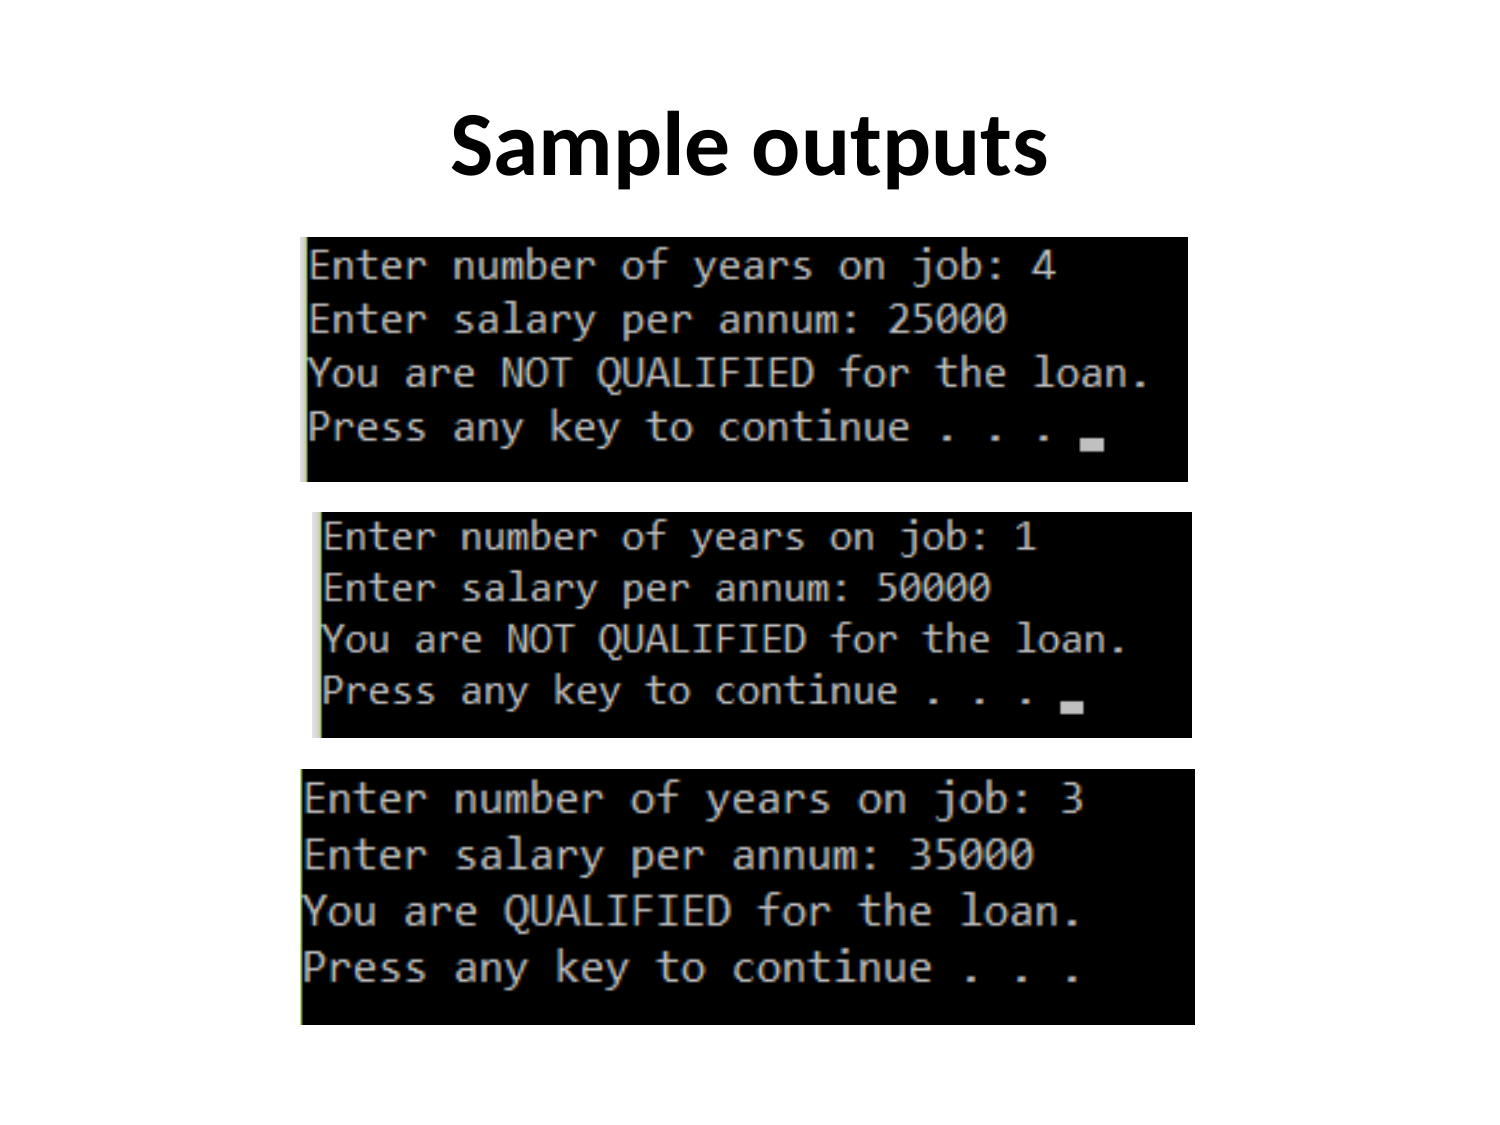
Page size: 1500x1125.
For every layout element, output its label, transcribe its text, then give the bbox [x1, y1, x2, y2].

picture [299, 769, 1195, 1026]
picture [312, 512, 1192, 739]
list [299, 237, 1188, 482]
title Sample outputs [75, 45, 1425, 233]
